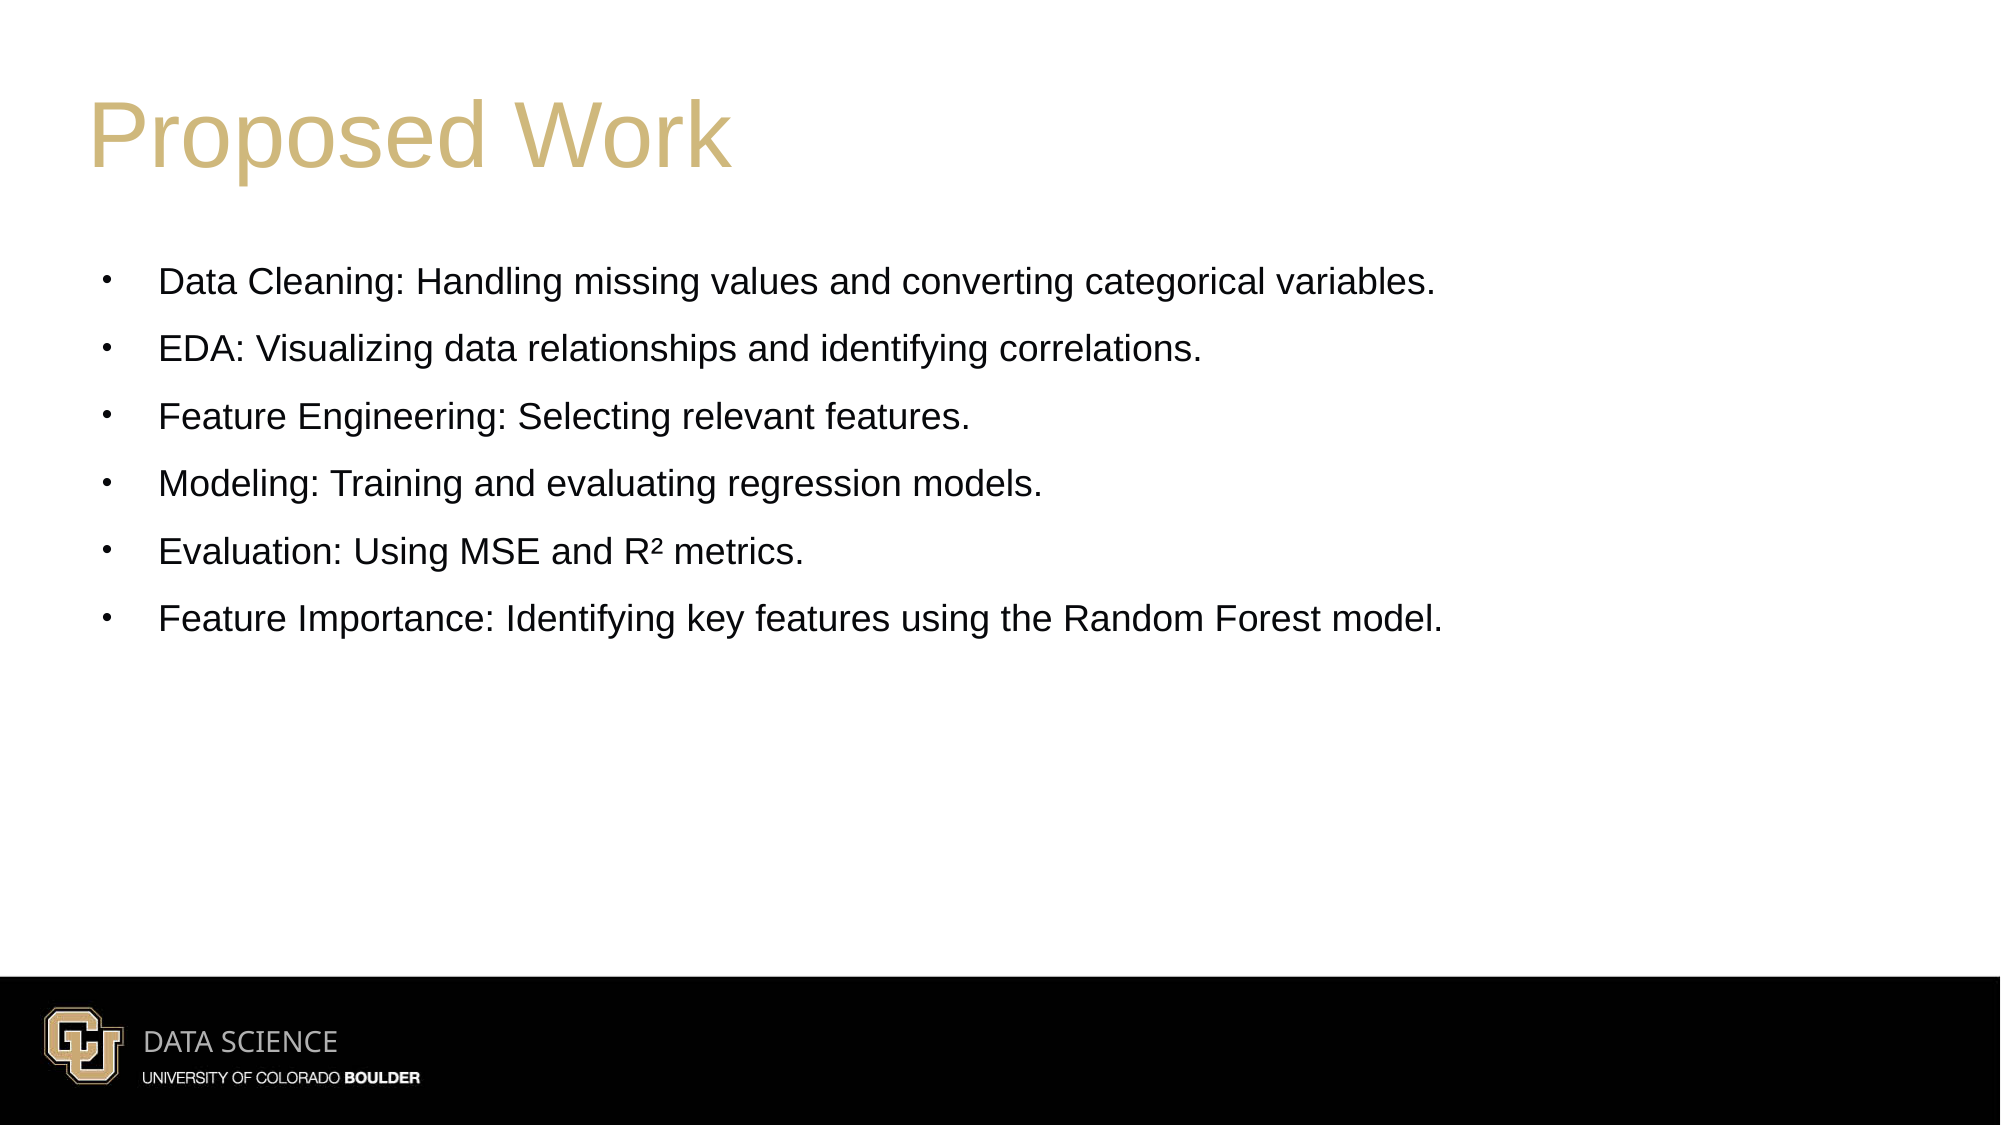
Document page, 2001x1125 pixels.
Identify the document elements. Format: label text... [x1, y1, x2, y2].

picture [0, 0, 2001, 1125]
text_box Proposed Work [72, 66, 1969, 194]
text_box Data Cleaning: Handling missing values and converting categorical variables. EDA: Visualizing data relationships and identifying correlations. Feature Engineering: Selecting relevant features. Modeling: Training and evaluating regression models. Evaluation: Using MSE and R² metrics. Feature Importance: Identifying key features using the Random Forest model. [87, 226, 1831, 647]
text_box DATA SCIENCE [128, 1015, 618, 1066]
